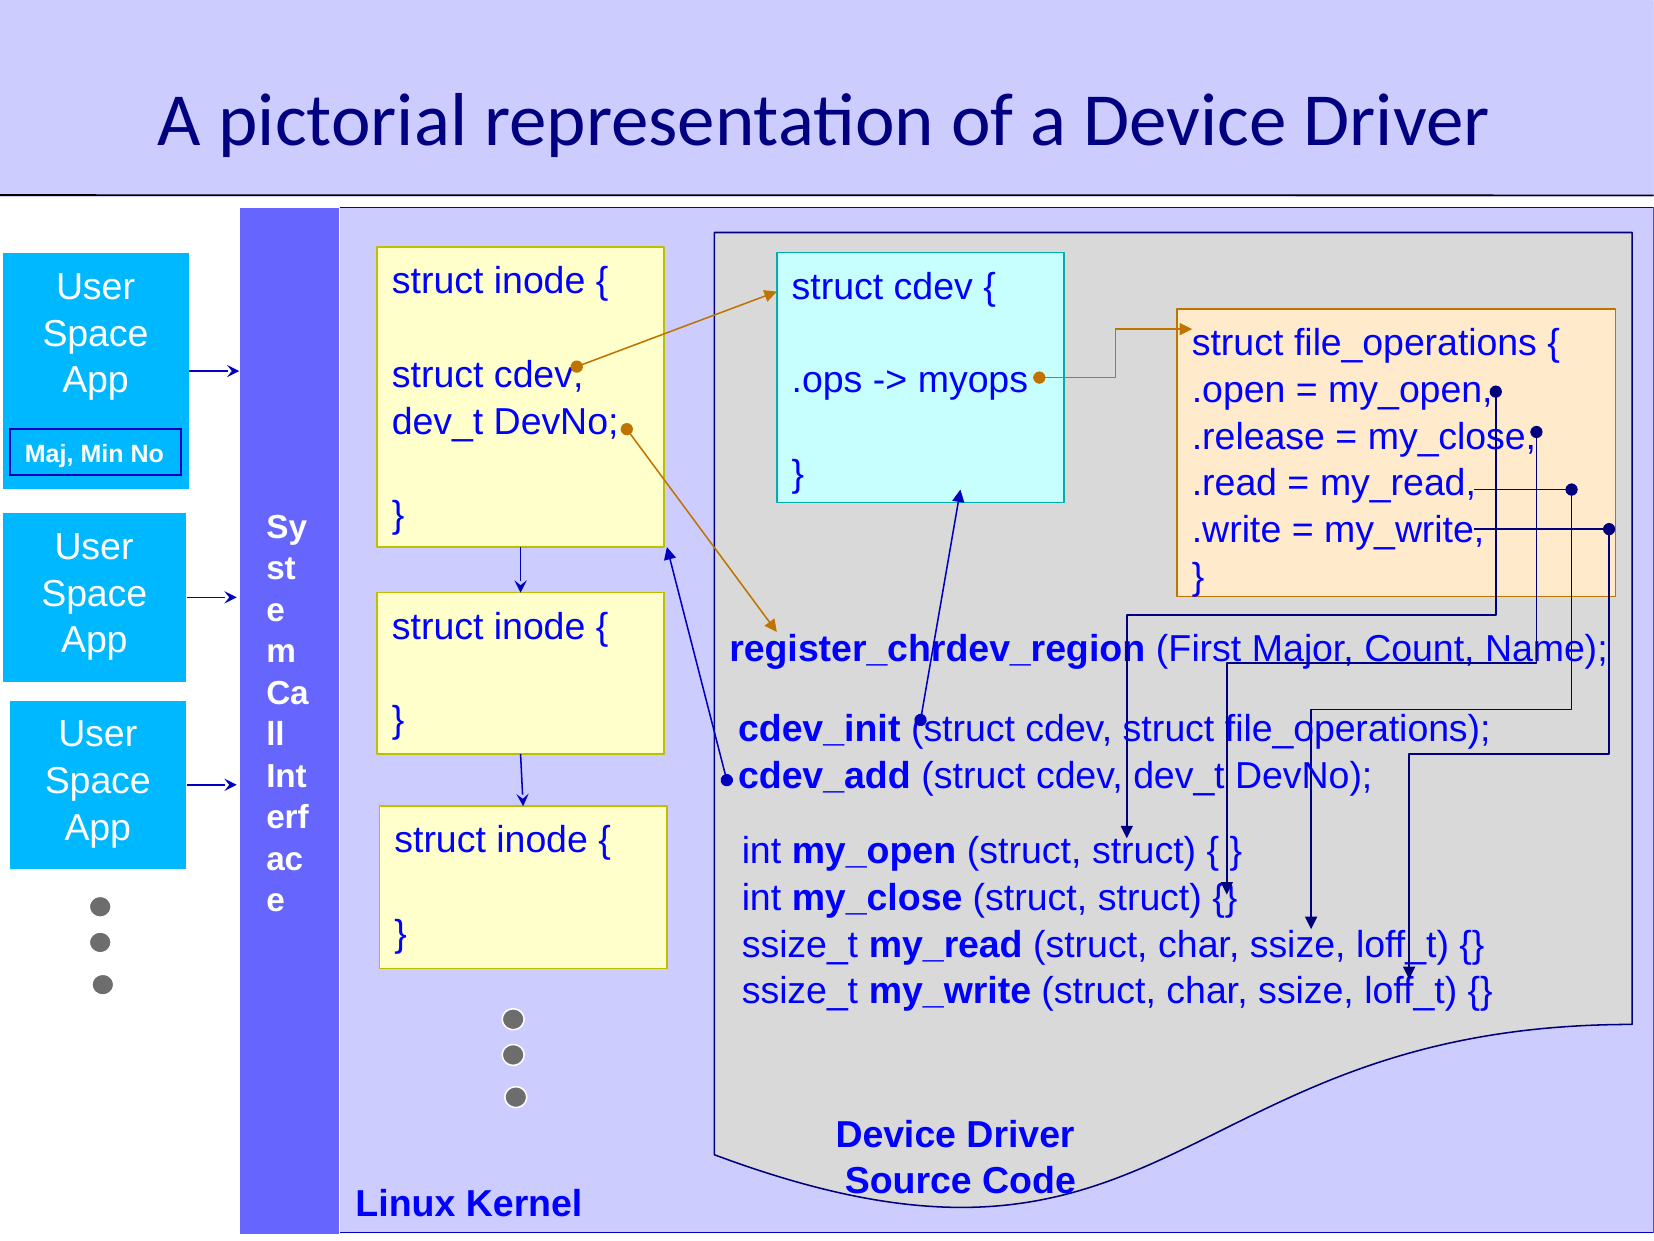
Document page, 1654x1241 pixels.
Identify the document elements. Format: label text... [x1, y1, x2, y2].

title A pictorial representation of a Device Driver [110, 58, 1538, 166]
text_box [1, 207, 1654, 1236]
